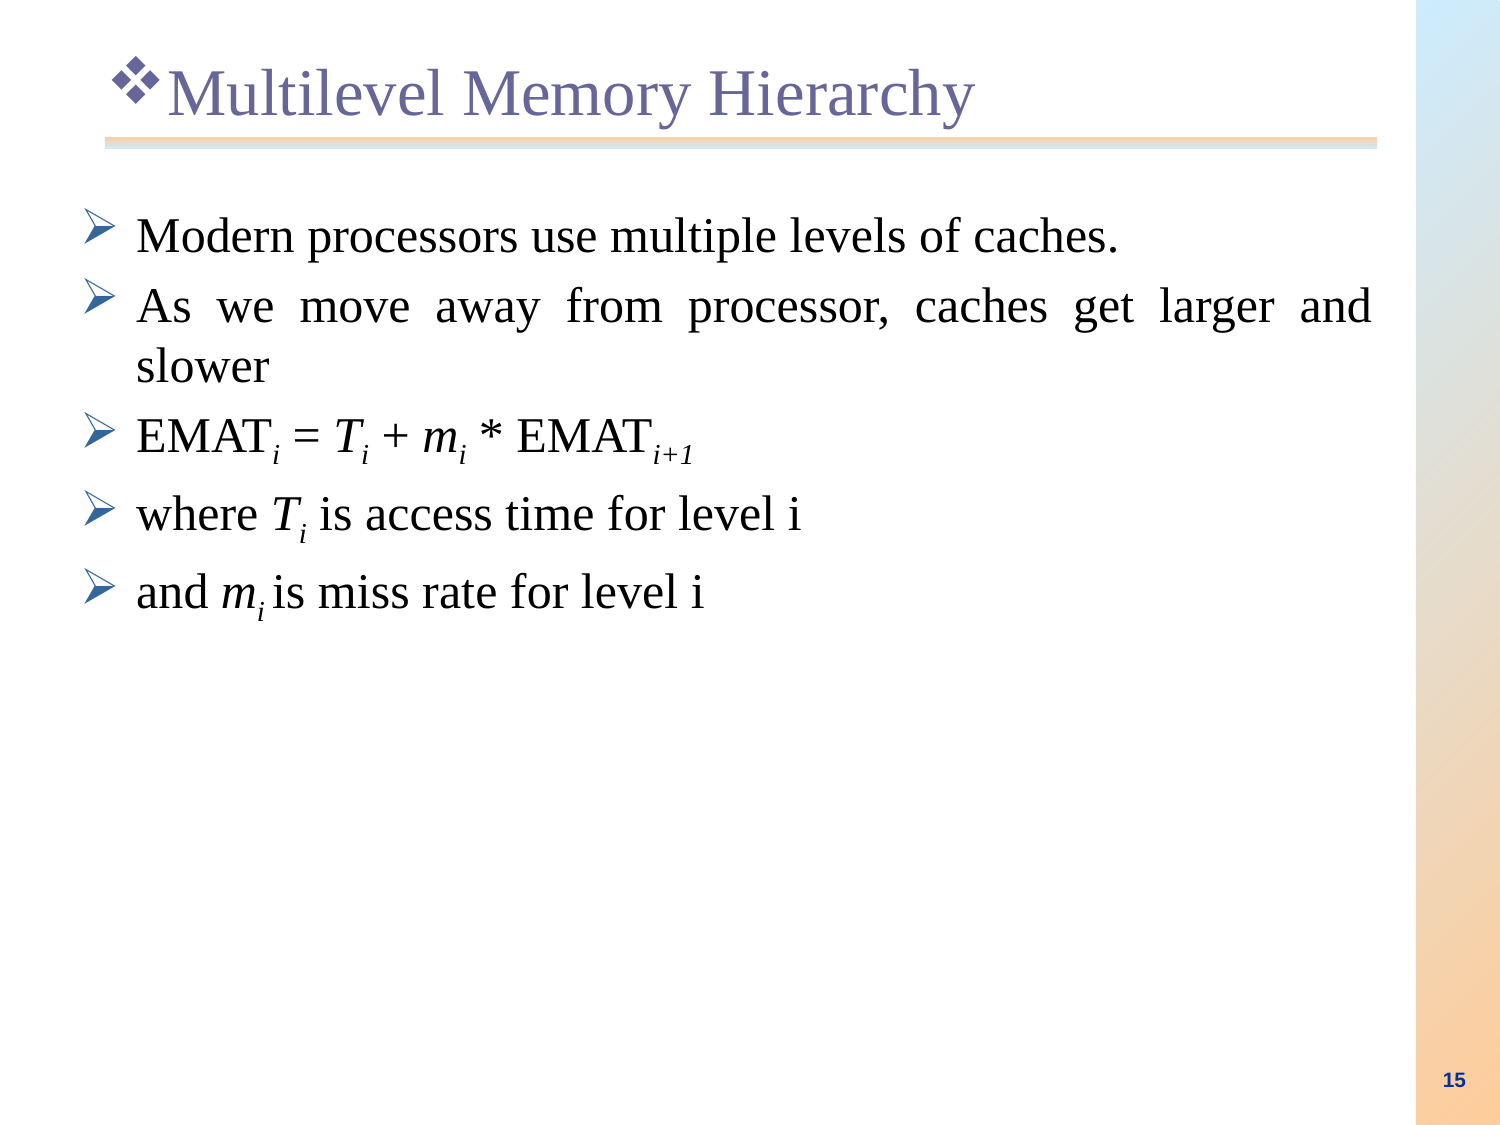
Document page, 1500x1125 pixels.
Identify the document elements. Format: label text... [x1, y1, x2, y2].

title Multilevel Memory Hierarchy [91, 25, 1368, 152]
list Modern processors use multiple levels of caches. As we move away from processor, caches get larger and slower EMATi = Ti + mi * EMATi+1 where Ti is access time for level i and mi is miss rate for level i [64, 194, 1388, 1001]
